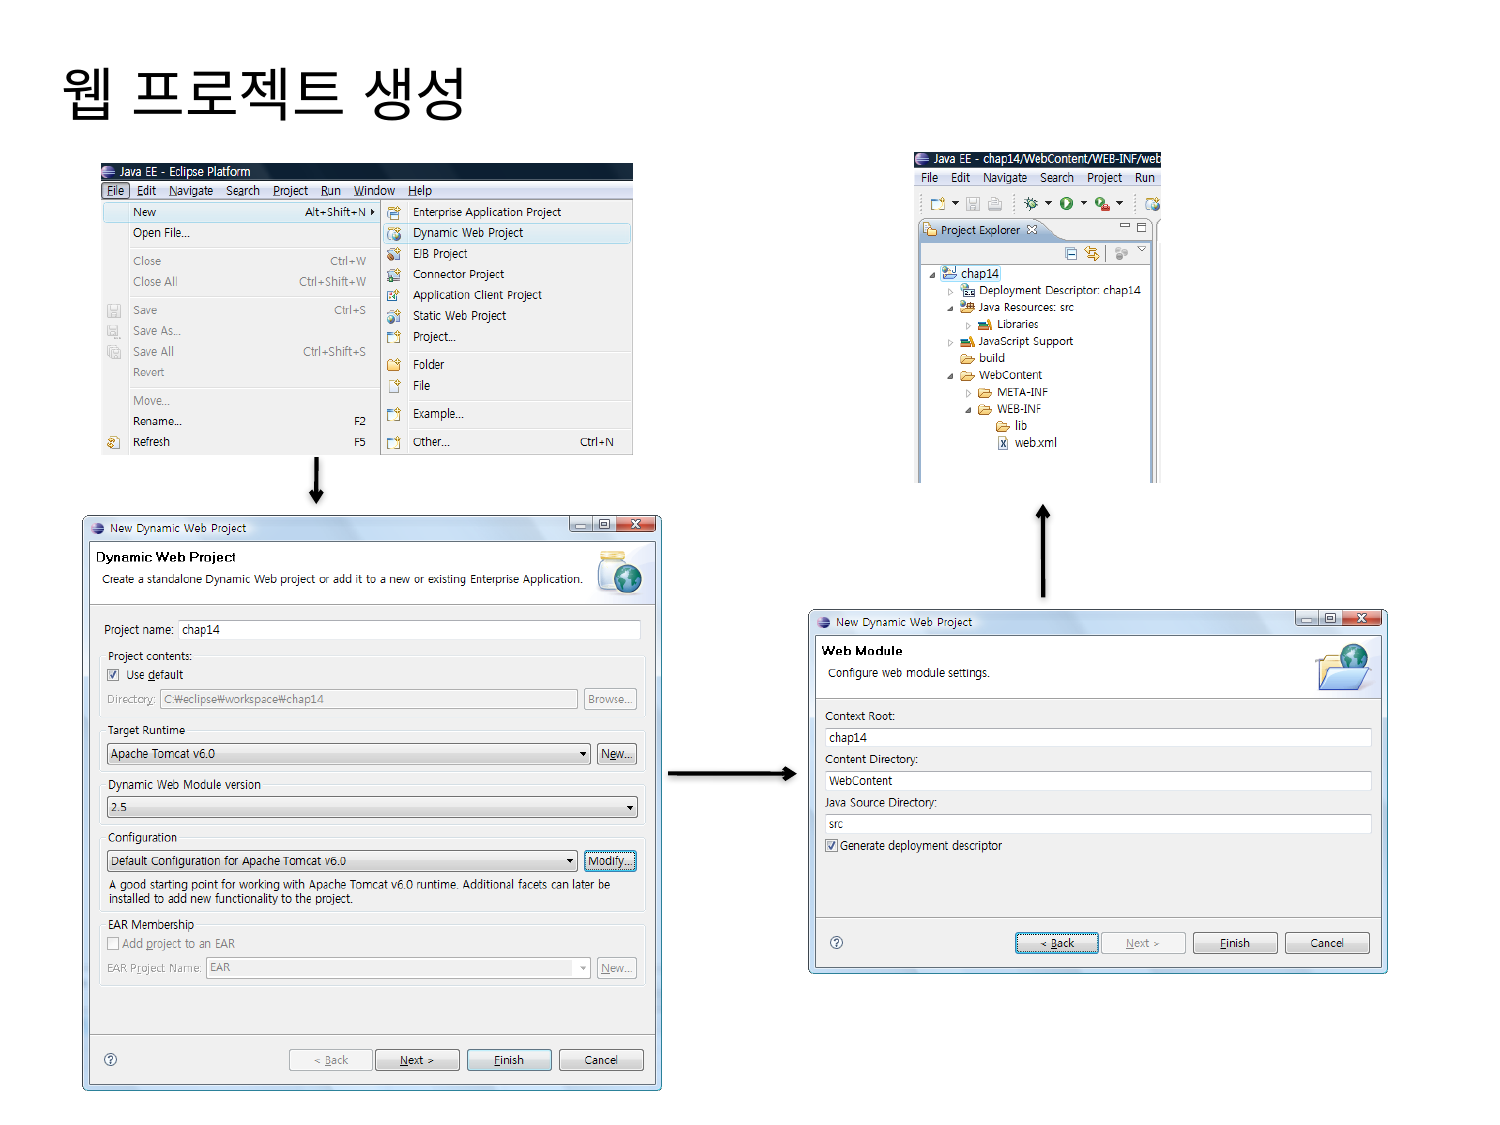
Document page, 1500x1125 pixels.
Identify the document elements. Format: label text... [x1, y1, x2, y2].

picture [913, 152, 1161, 483]
picture [101, 163, 633, 455]
title 웹 프로젝트 생성 [46, 45, 1465, 141]
picture [808, 609, 1389, 975]
picture [81, 515, 662, 1091]
